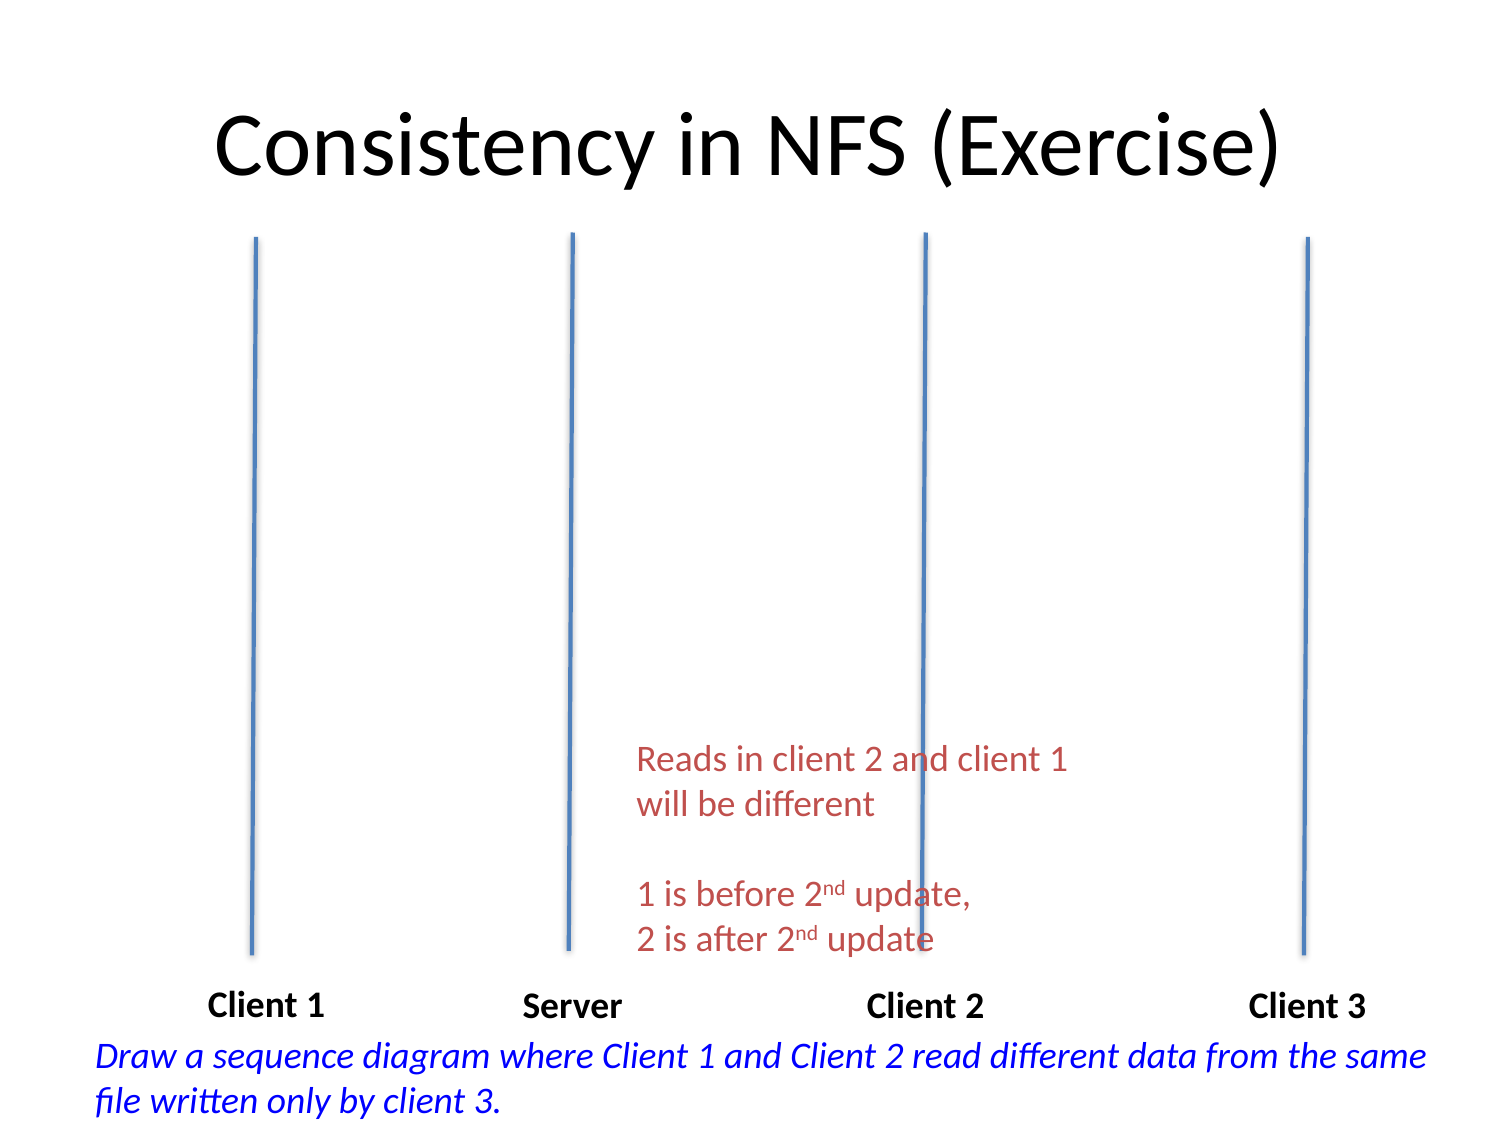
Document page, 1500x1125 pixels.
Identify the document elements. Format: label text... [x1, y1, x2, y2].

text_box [251, 908, 257, 956]
text_box Client 2 [852, 973, 1000, 1024]
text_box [921, 232, 927, 265]
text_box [1303, 236, 1309, 956]
text_box Draw a sequence diagram where Client 1 and Client 2 read different data from the same file written only by client 3. [80, 1024, 1452, 1125]
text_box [251, 236, 257, 651]
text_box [254, 649, 636, 902]
text_box Client 1 [193, 973, 341, 1024]
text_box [642, 266, 1286, 379]
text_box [568, 232, 573, 648]
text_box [921, 387, 927, 424]
text_box Server [507, 973, 638, 1024]
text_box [921, 720, 927, 951]
text_box Client 3 [1234, 973, 1382, 1034]
text_box Reads in client 2 and client 1 will be different 1 is before 2nd update, 2 is after 2nd update [621, 726, 1124, 967]
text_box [568, 911, 573, 951]
title Consistency in NFS (Exercise) [75, 45, 1425, 233]
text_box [583, 425, 1289, 712]
